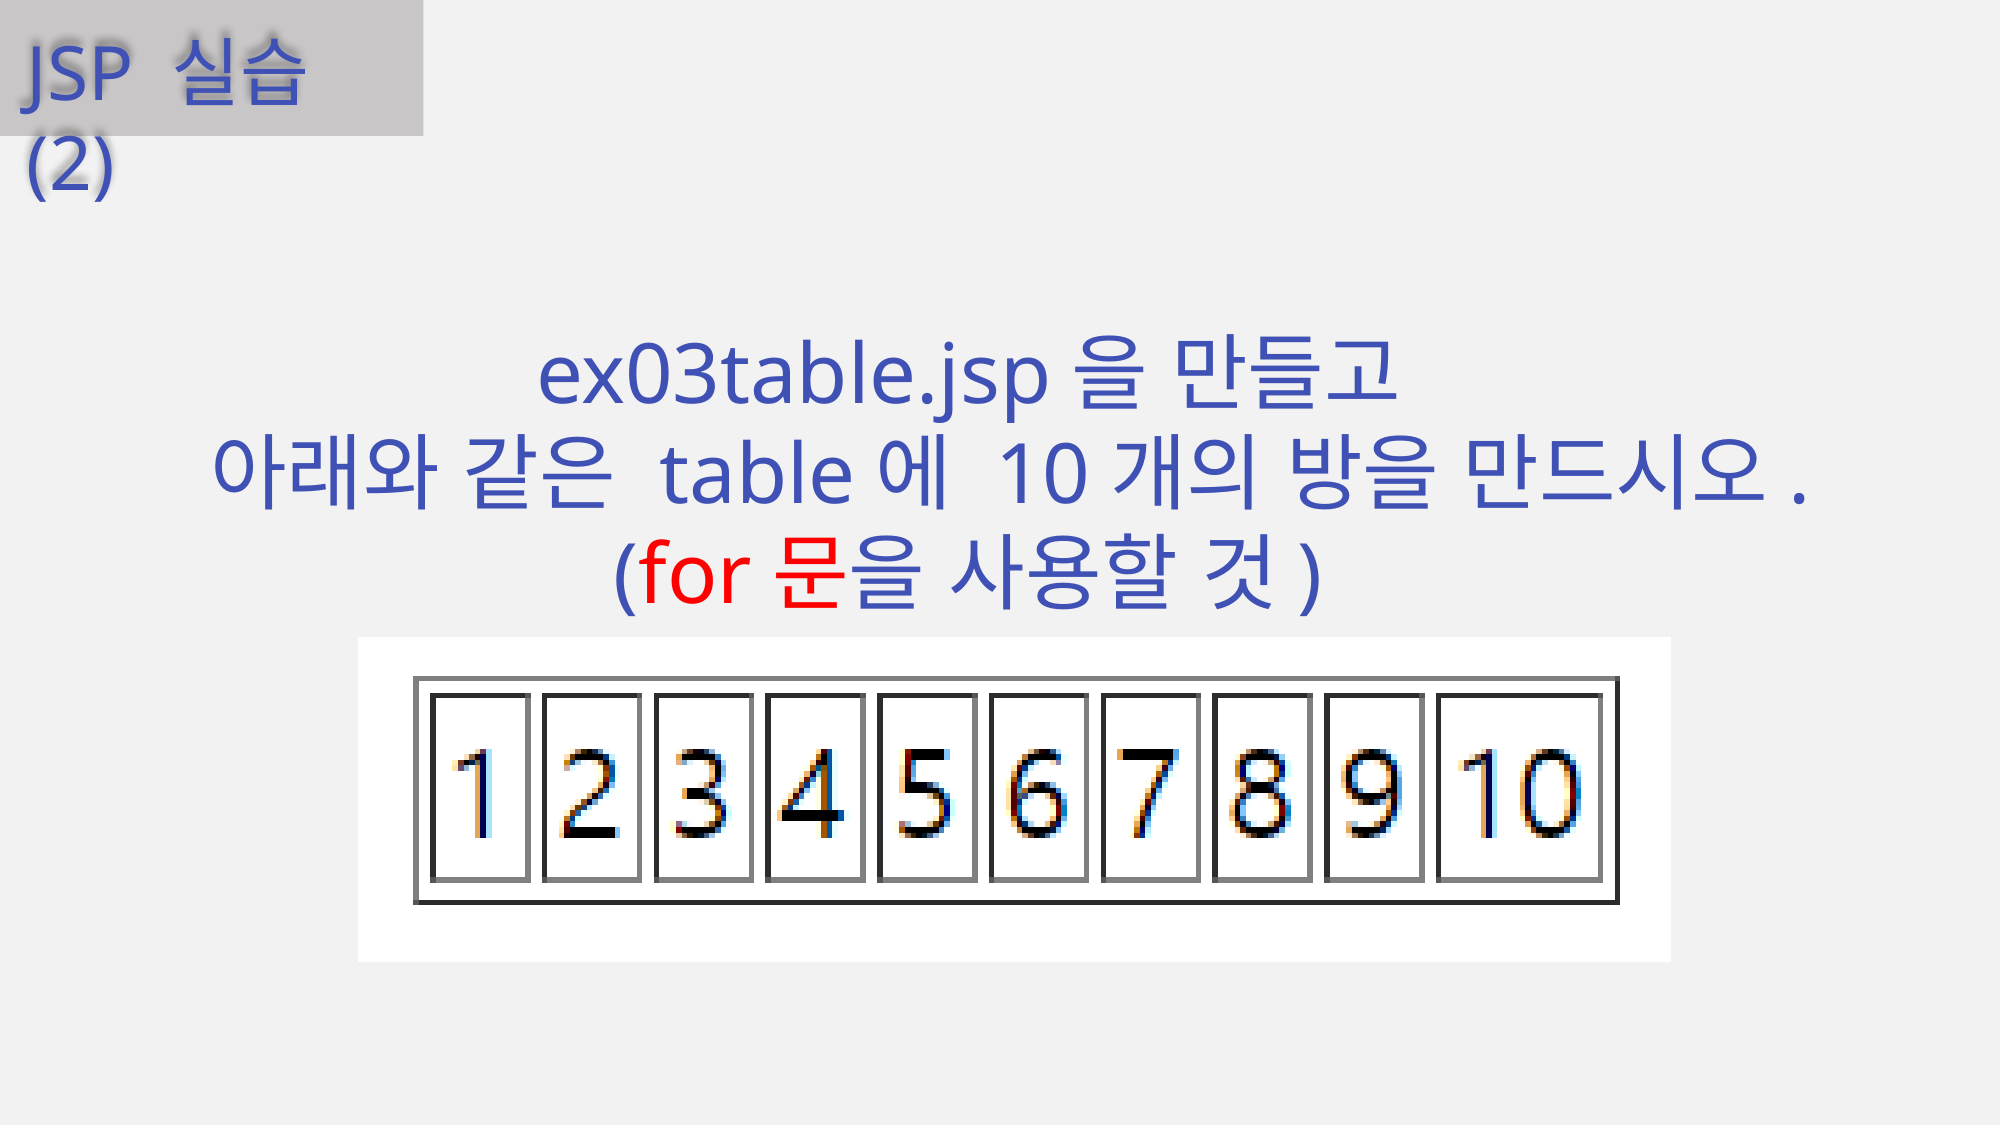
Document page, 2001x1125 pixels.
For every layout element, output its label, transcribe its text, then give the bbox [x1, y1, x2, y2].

text_box ex03table.jsp을 만들고 아래와 같은 table에 10개의 방을 만드시오. (for문을 사용할 것) [152, 312, 1785, 628]
text_box [0, 0, 424, 137]
picture [358, 637, 1671, 962]
text_box JSP 실습(2) [12, 18, 424, 214]
